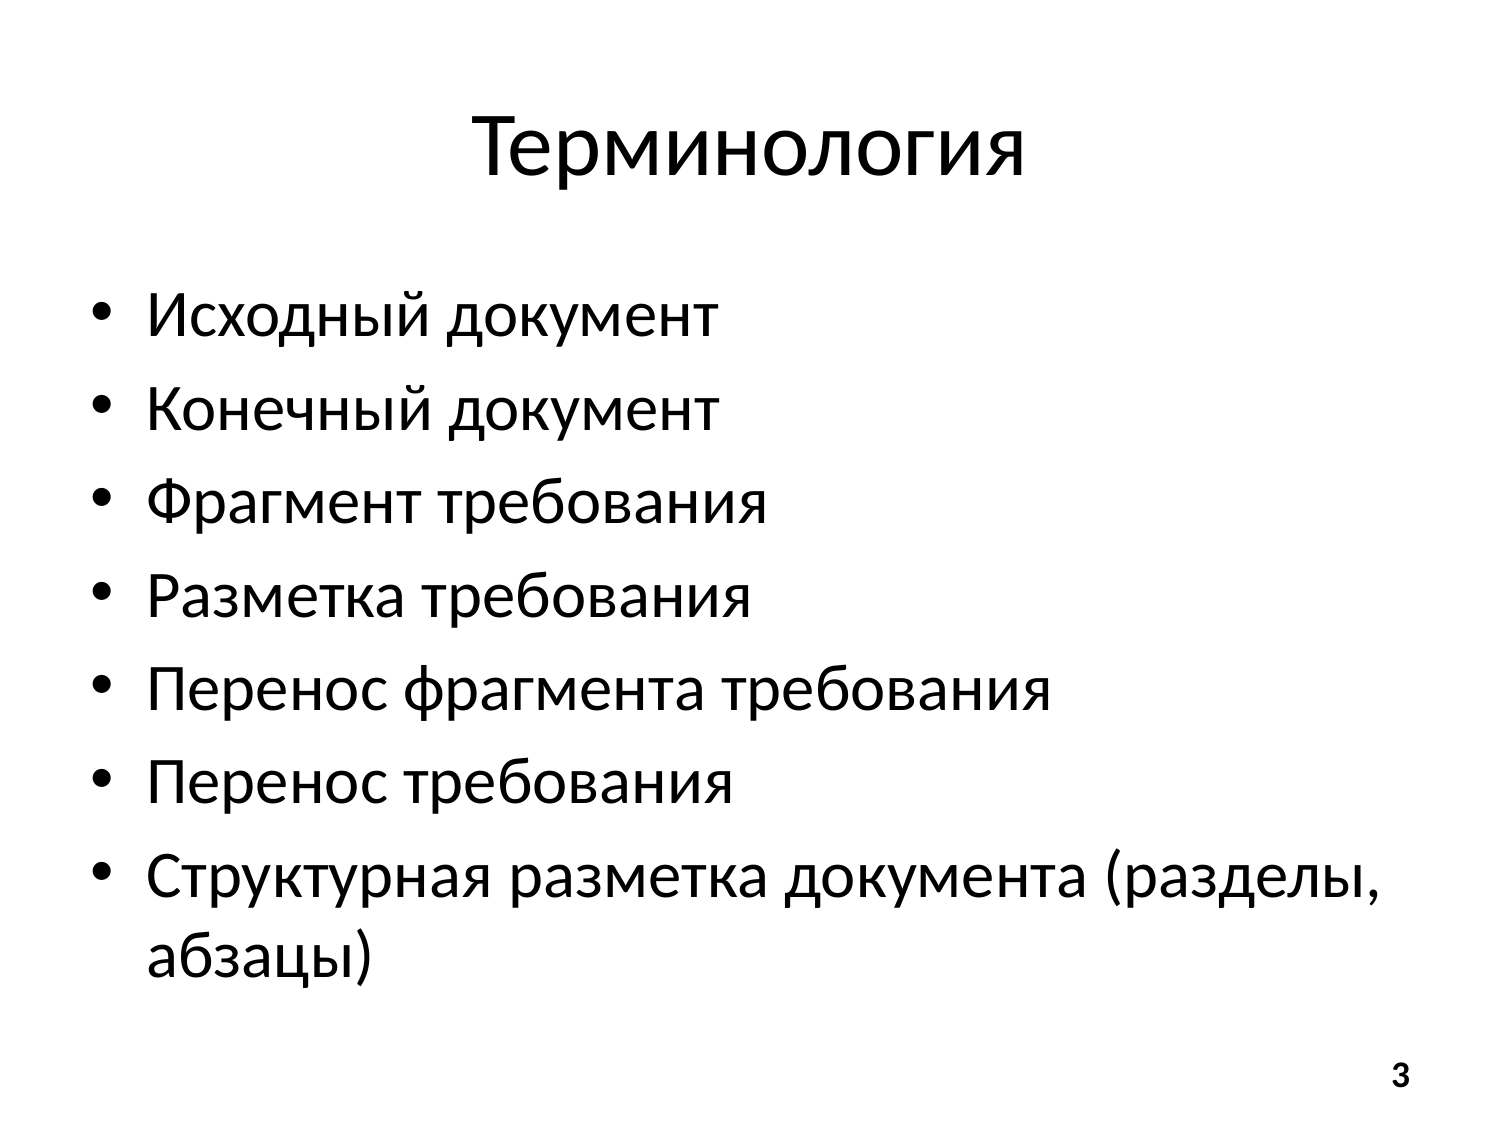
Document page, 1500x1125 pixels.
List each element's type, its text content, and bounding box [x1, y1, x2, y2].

title Терминология [75, 45, 1425, 233]
list Исходный документ Конечный документ Фрагмент требования Разметка требования Перенос фрагмента требования Перенос требования Структурная разметка документа (разделы, абзацы) [75, 262, 1425, 1005]
slide_number 3 [1074, 1042, 1425, 1103]
